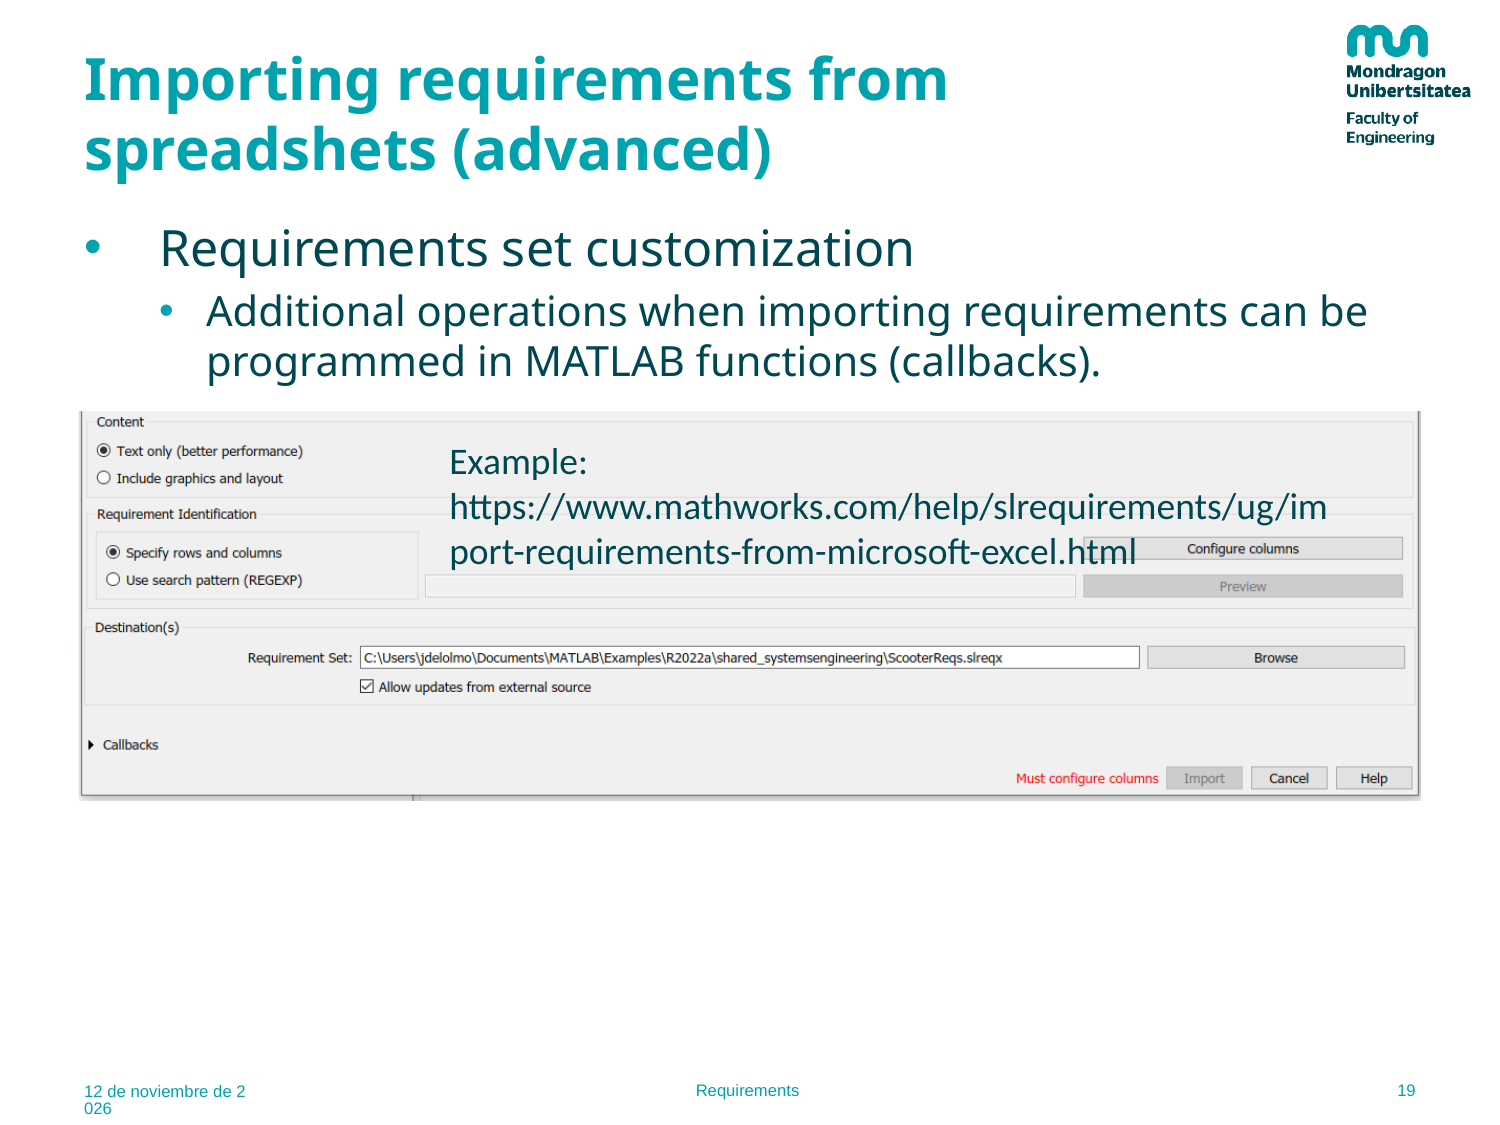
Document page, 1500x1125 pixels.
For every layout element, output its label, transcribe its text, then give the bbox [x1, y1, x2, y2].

picture [1319, 0, 1500, 170]
slide_number 19 [1248, 1059, 1431, 1120]
list Requirements set customization Additional operations when importing requirements can be programmed in MATLAB functions (callbacks). [69, 209, 1431, 999]
picture [78, 410, 1422, 807]
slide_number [69, 1060, 263, 1121]
title Importing requirements from spreadshets (advanced) [69, 77, 1327, 148]
footer Requirements [356, 1059, 1140, 1120]
